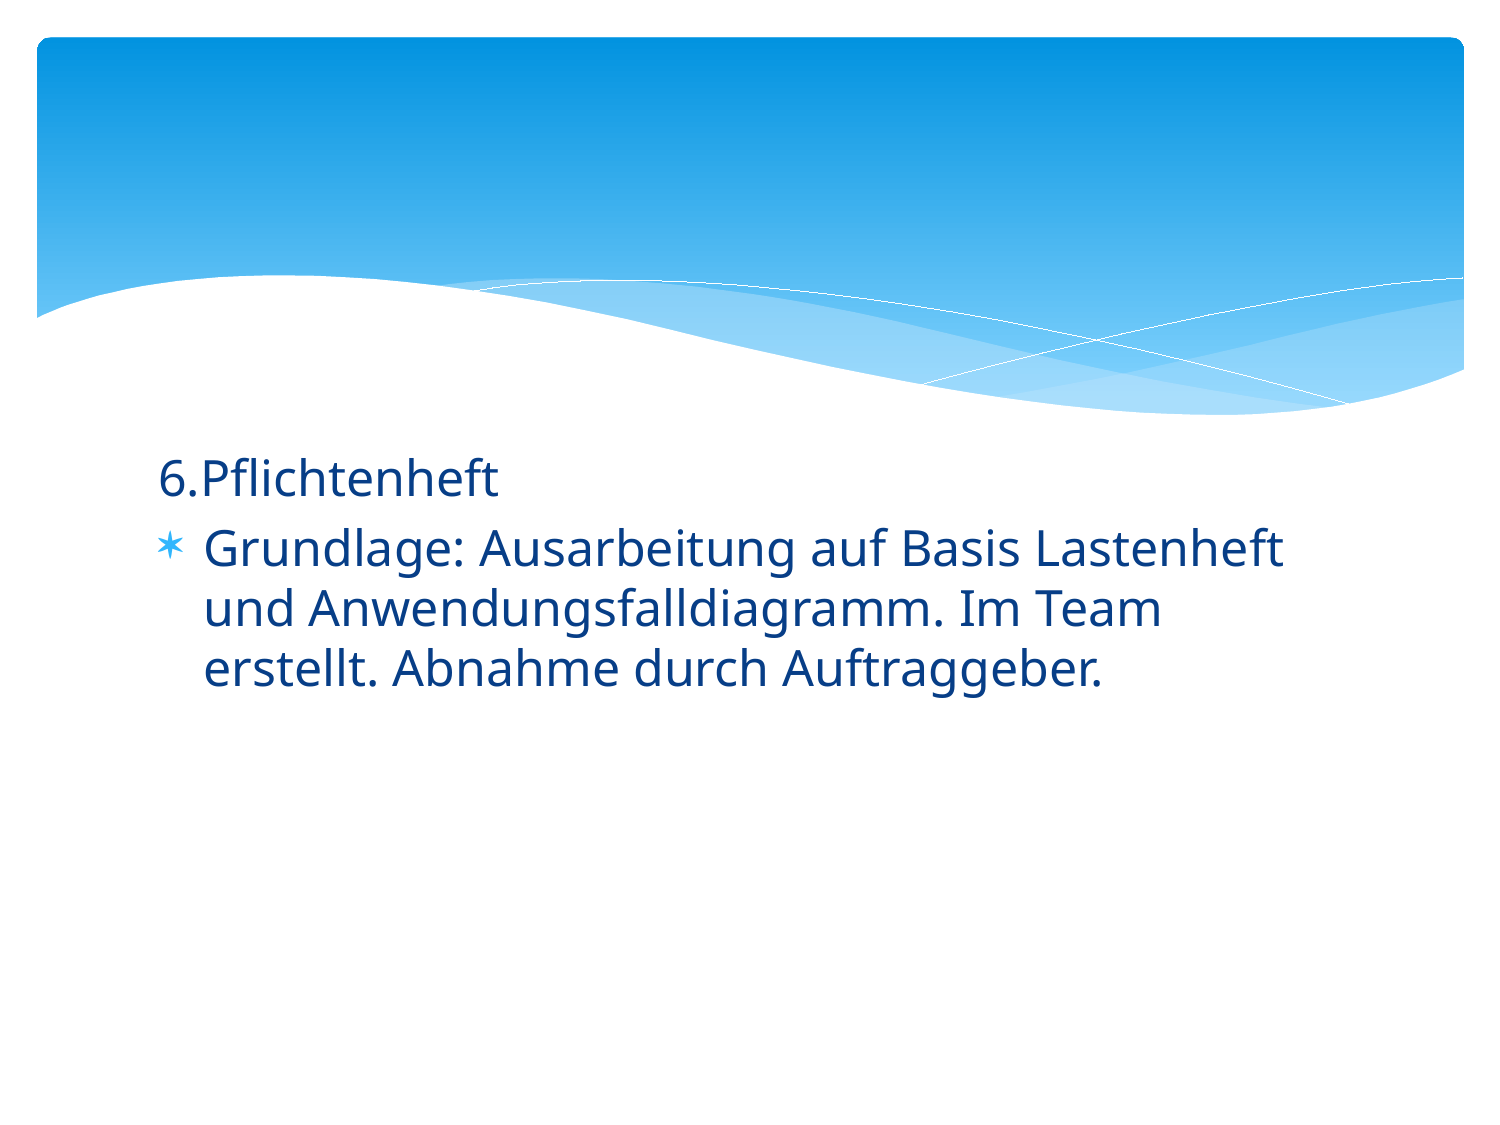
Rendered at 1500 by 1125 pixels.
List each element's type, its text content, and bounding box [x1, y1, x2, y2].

list 6.Pflichtenheft Grundlage: Ausarbeitung auf Basis Lastenheft und Anwendungsfalldiagramm. Im Team erstellt. Abnahme durch Auftraggeber. [143, 438, 1359, 1005]
